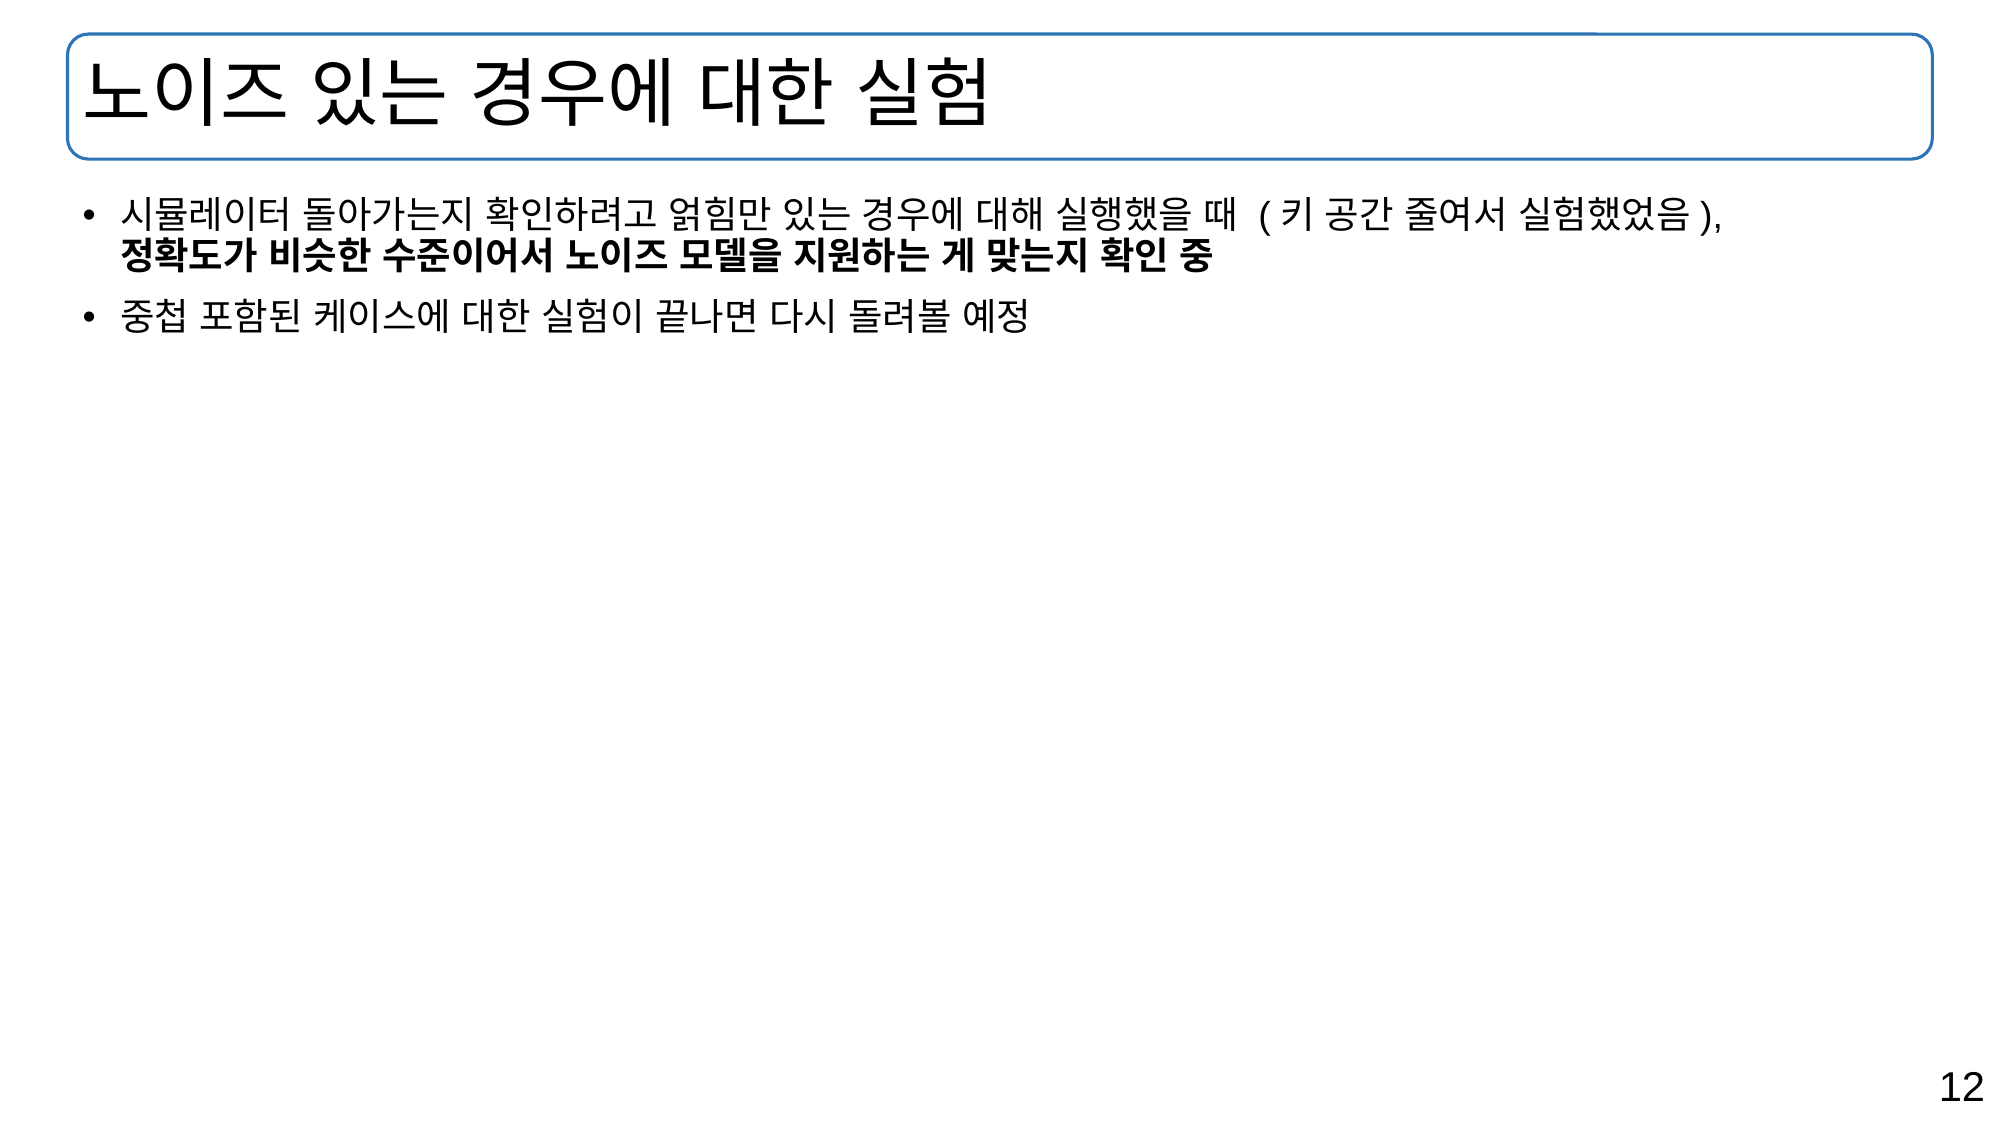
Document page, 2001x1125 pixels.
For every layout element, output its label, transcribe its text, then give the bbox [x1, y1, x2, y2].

list 시뮬레이터 돌아가는지 확인하려고 얽힘만 있는 경우에 대해 실행했을 때 (키 공간 줄여서 실험했었음), 정확도가 비슷한 수준이어서 노이즈 모델을 지원하는 게 맞는지 확인 중 중첩 포함된 케이스에 대한 실험이 끝나면 다시 돌려볼 예정 [67, 189, 1933, 1109]
title 노이즈 있는 경우에 대한 실험 [67, 34, 1933, 160]
